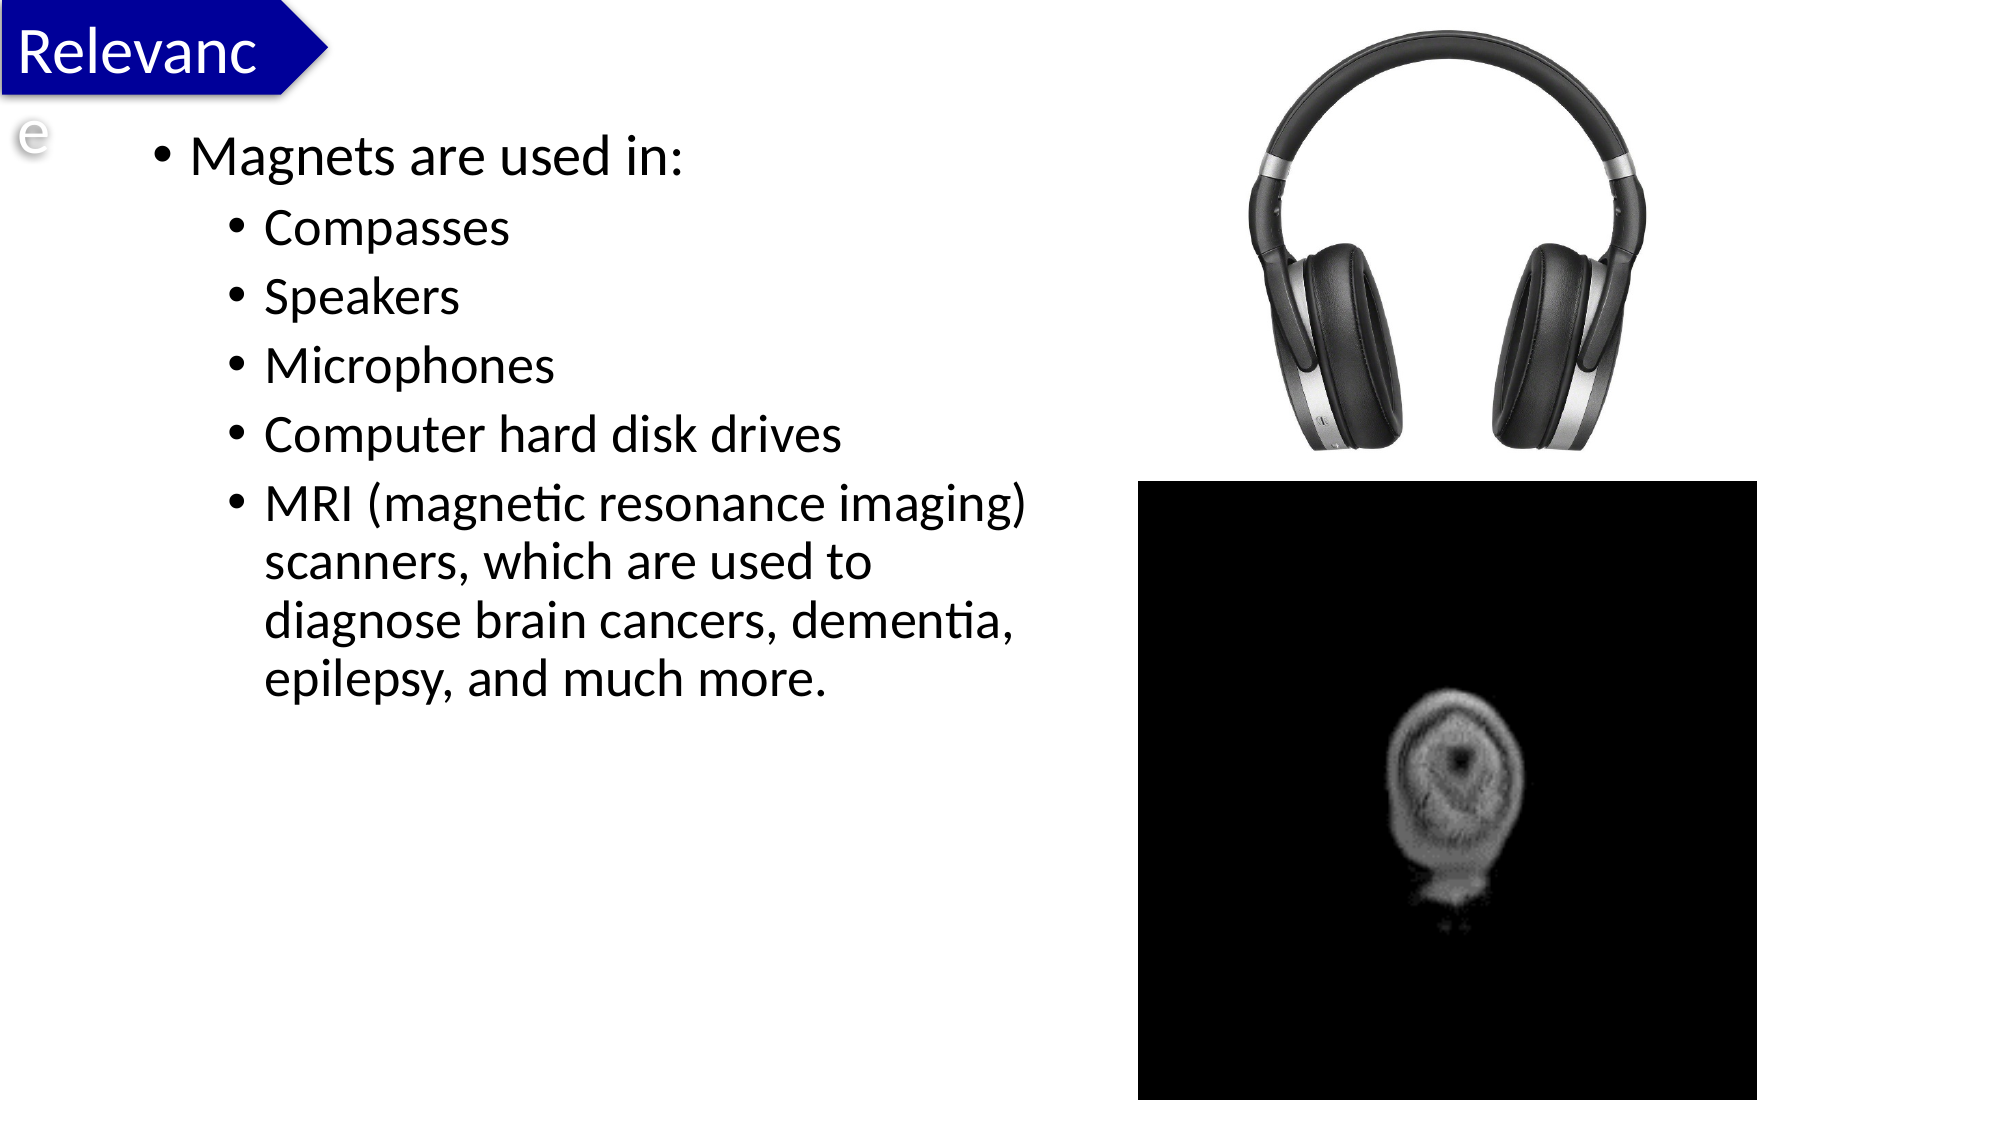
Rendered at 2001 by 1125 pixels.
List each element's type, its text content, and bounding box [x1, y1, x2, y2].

text_box Relevance [2, 0, 329, 95]
picture [1223, 21, 1672, 470]
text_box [1138, 481, 1758, 1101]
list Magnets are used in: Compasses Speakers Microphones Computer hard disk drives MRI (magnetic resonance imaging) scanners, which are used to diagnose brain cancers, dementia, epilepsy, and much more. [137, 118, 1863, 937]
